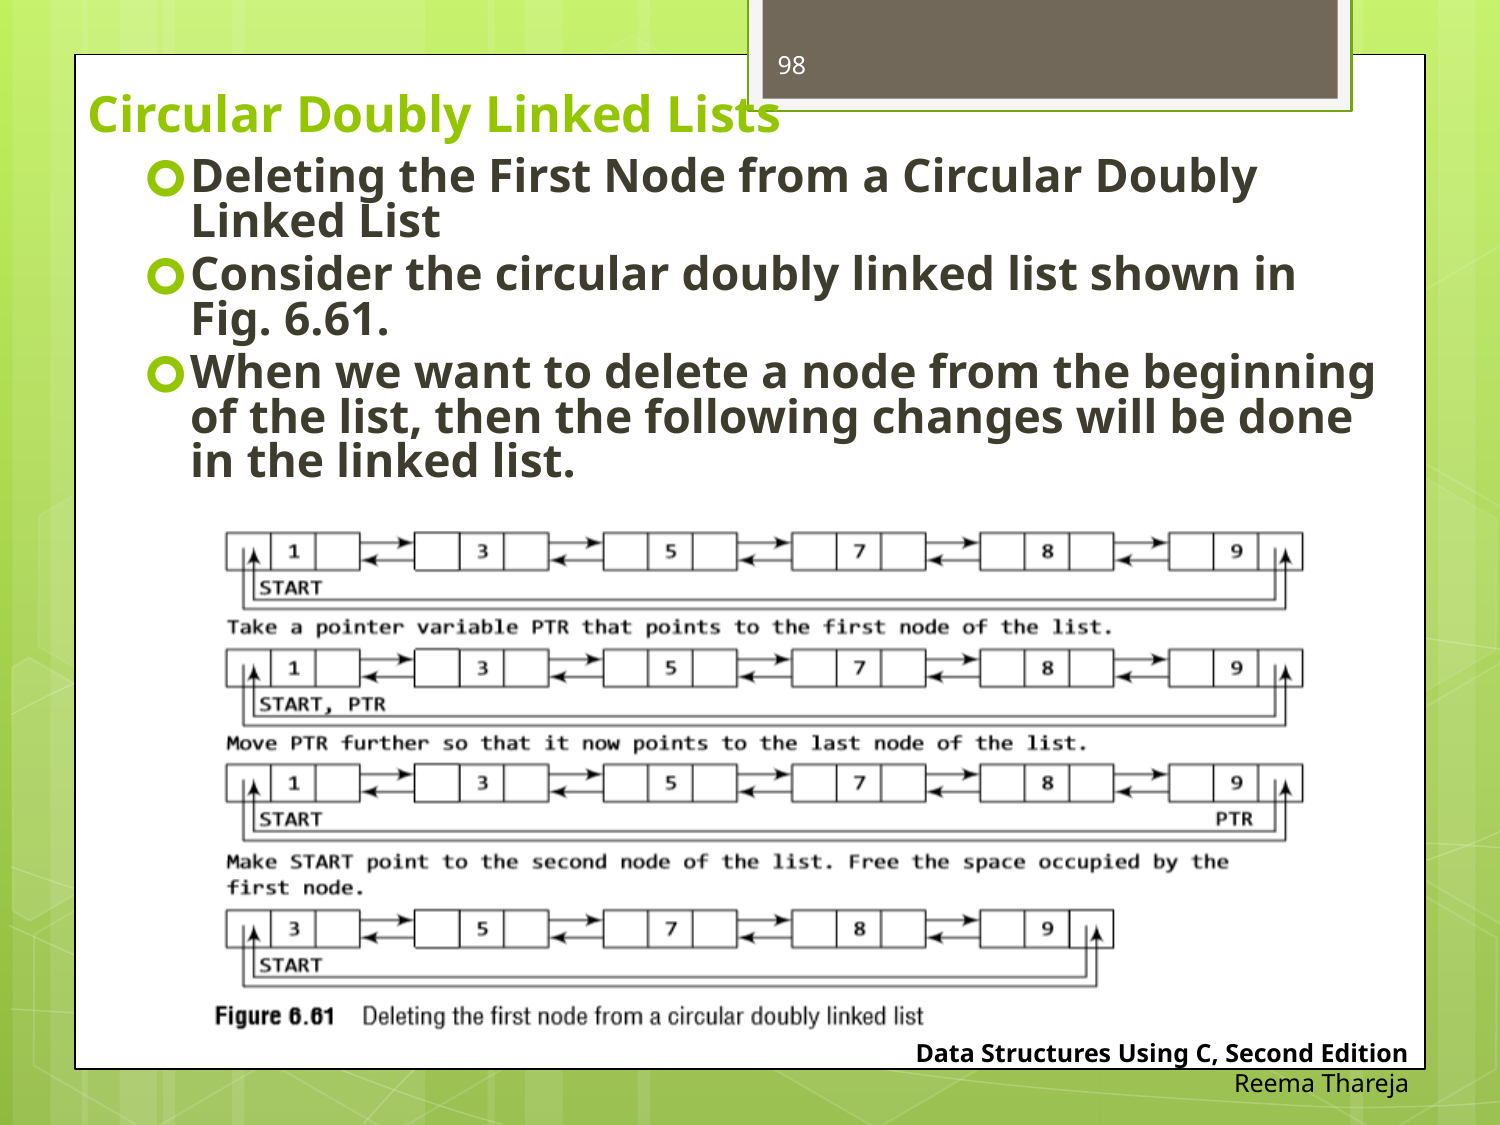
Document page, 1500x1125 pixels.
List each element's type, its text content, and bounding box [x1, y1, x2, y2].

list Deleting the First Node from a Circular Doubly Linked List Consider the circular doubly linked list shown in Fig. 6.61. When we want to delete a node from the beginning of the list, then the following changes will be done in the linked list. [118, 149, 1407, 517]
picture [202, 516, 1313, 1038]
footer Data Structures Using C, Second Edition Reema Thareja [849, 1037, 1425, 1098]
title Circular Doubly Linked Lists [72, 37, 1225, 150]
slide_number 98 [762, 36, 982, 97]
